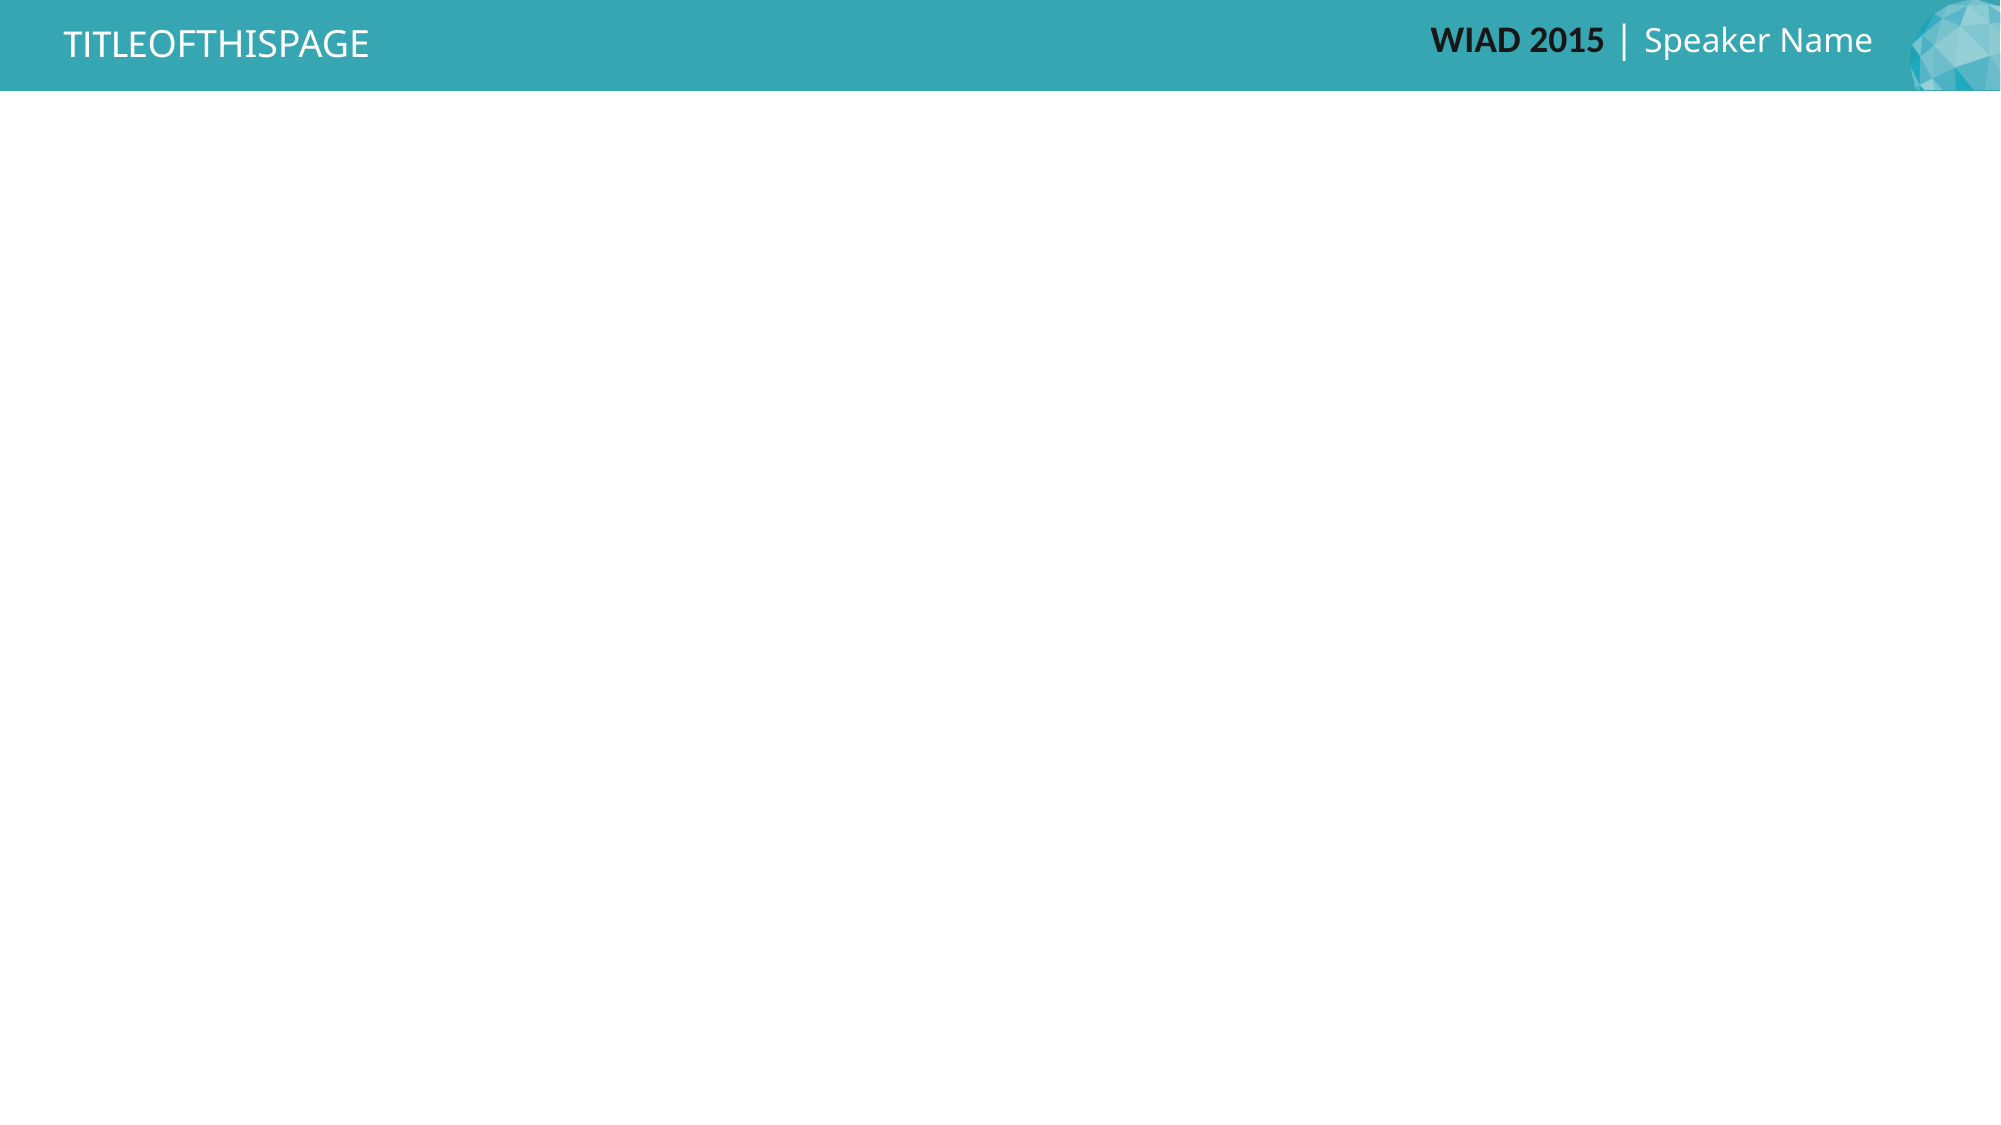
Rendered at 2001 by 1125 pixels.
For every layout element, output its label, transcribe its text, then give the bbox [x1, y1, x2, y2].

text_box TITLEOFTHISPAGE [63, 17, 370, 66]
